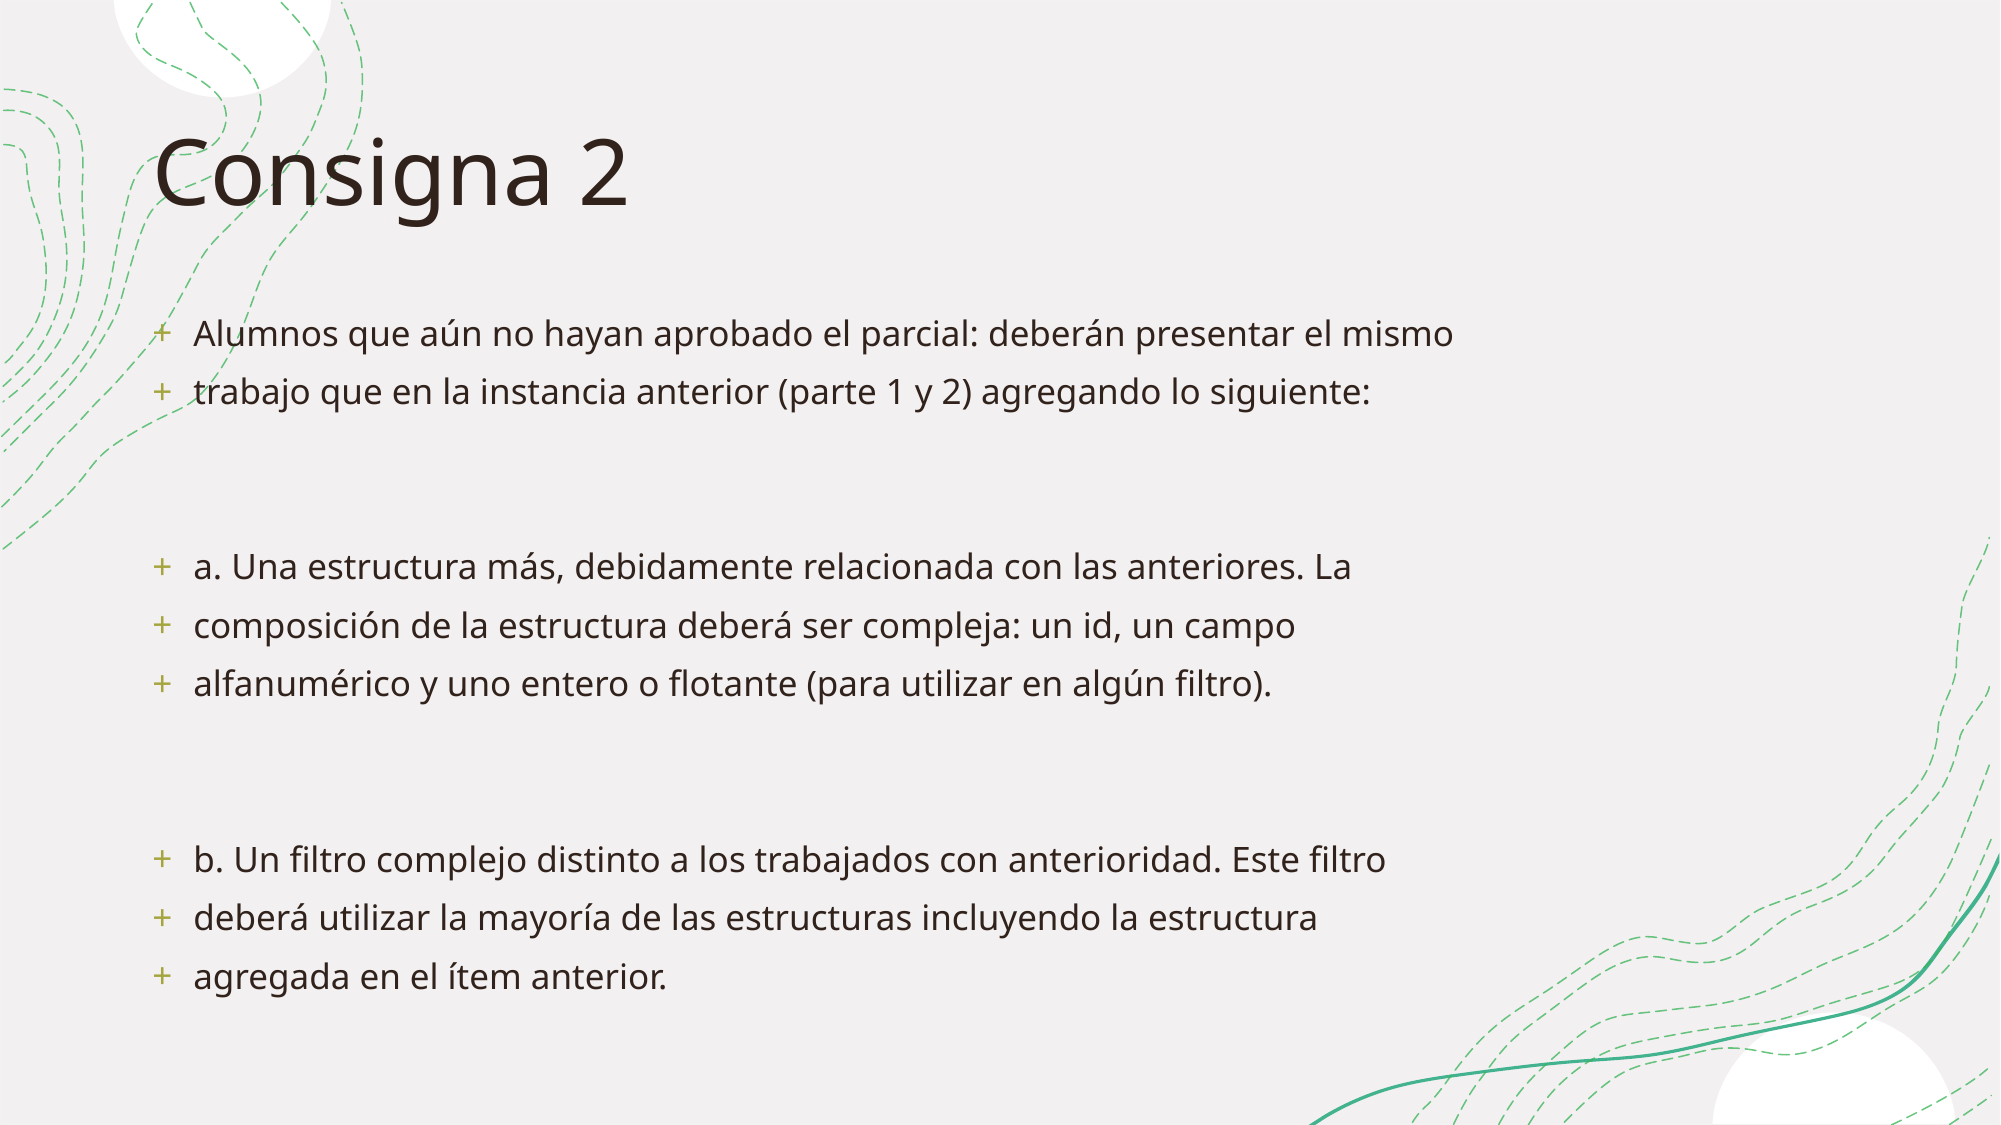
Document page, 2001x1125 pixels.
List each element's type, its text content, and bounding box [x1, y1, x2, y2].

list Alumnos que aún no hayan aprobado el parcial: deberán presentar el mismo trabajo que en la instancia anterior (parte 1 y 2) agregando lo siguiente: a. Una estructura más, debidamente relacionada con las anteriores. La composición de la estructura deberá ser compleja: un id, un campo alfanumérico y uno entero o flotante (para utilizar en algún filtro). b. Un filtro complejo distinto a los trabajados con anterioridad. Este filtro deberá utilizar la mayoría de las estructuras incluyendo la estructura agregada en el ítem anterior. [137, 299, 1863, 1014]
title Consigna 2 [137, 59, 1863, 278]
